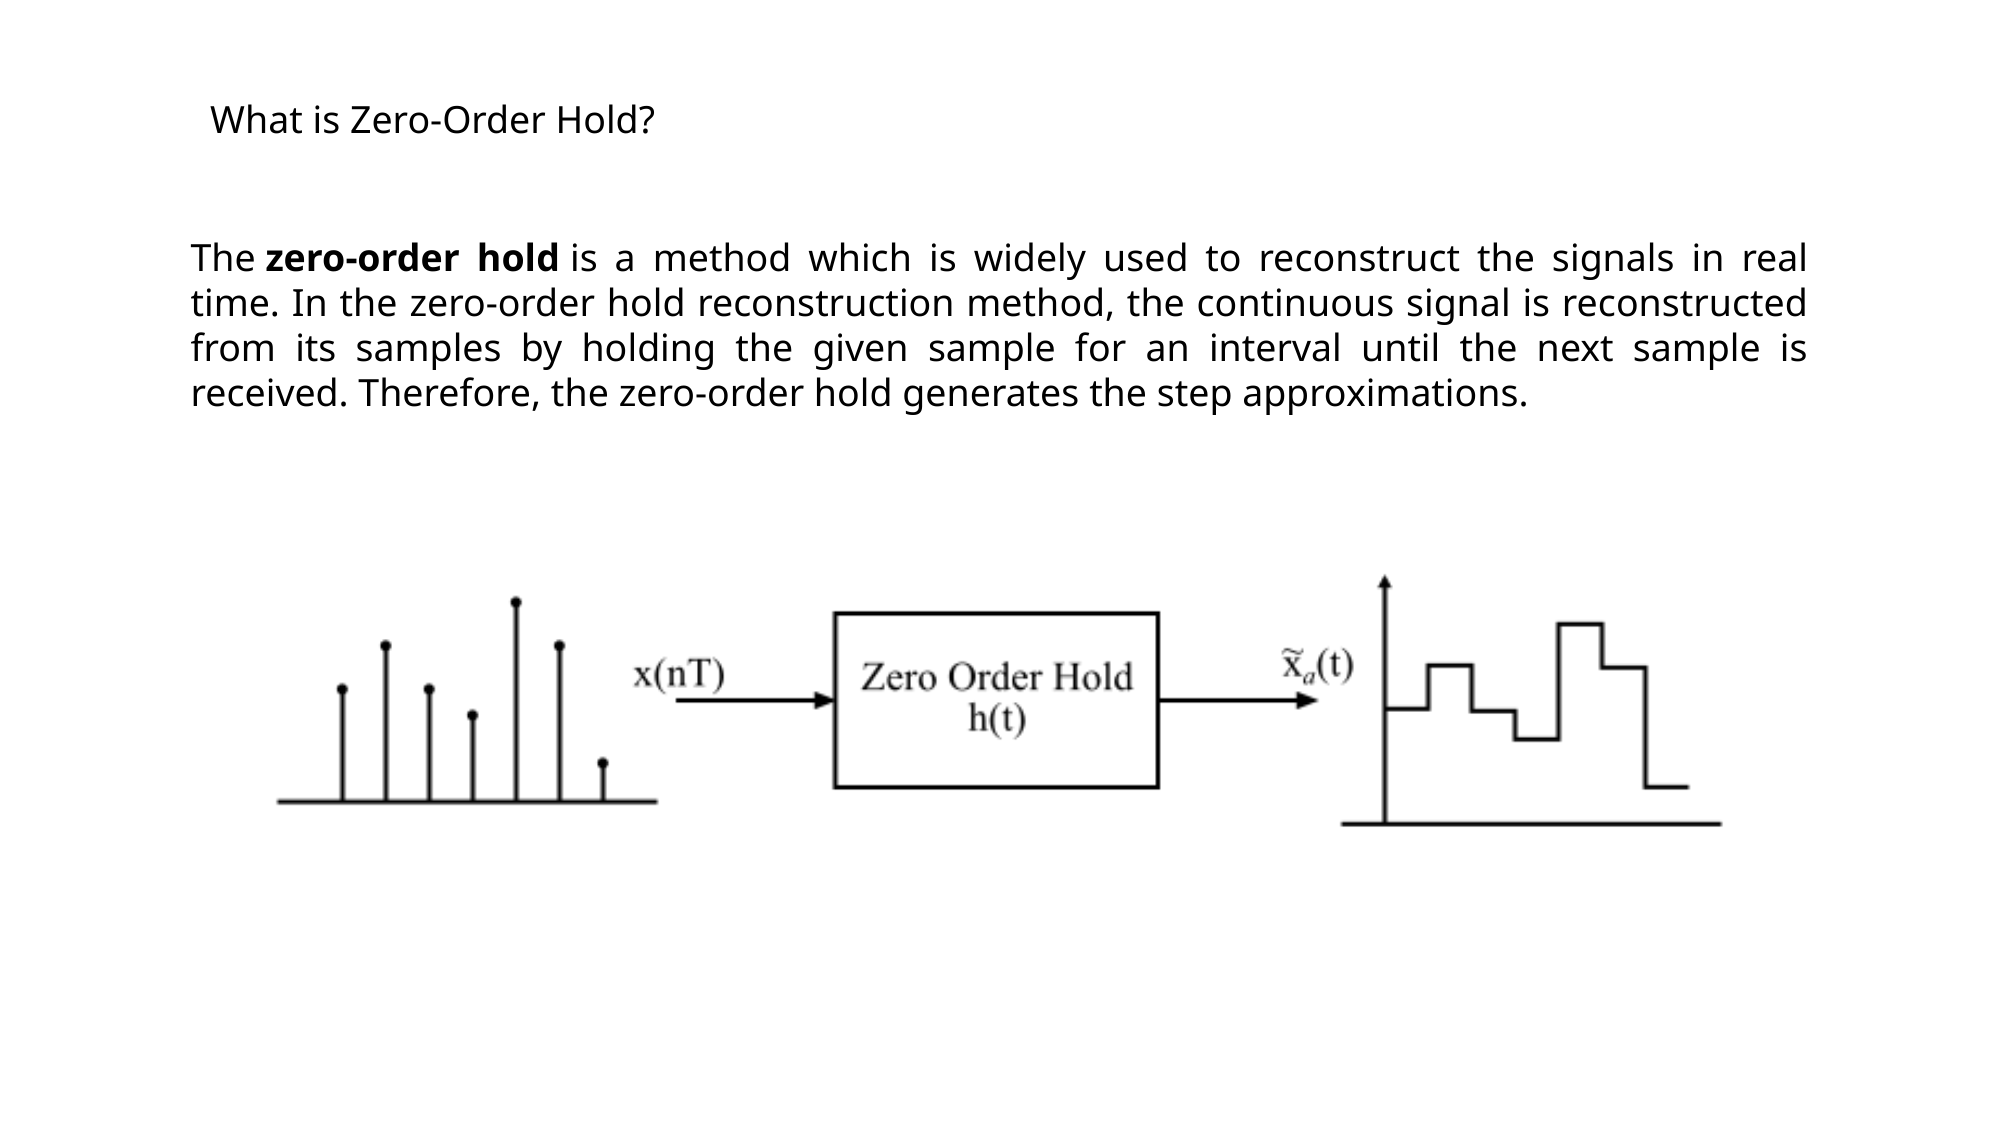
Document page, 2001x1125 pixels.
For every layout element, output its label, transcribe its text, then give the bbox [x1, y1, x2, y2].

text_box What is Zero-Order Hold? [195, 88, 1196, 149]
text_box The zero-order hold is a method which is widely used to reconstruct the signals in real time. In the zero-order hold reconstruction method, the continuous signal is reconstructed from its samples by holding the given sample for an interval until the next sample is received. Therefore, the zero-order hold generates the step approximations. [175, 226, 1825, 422]
picture [240, 538, 1760, 864]
